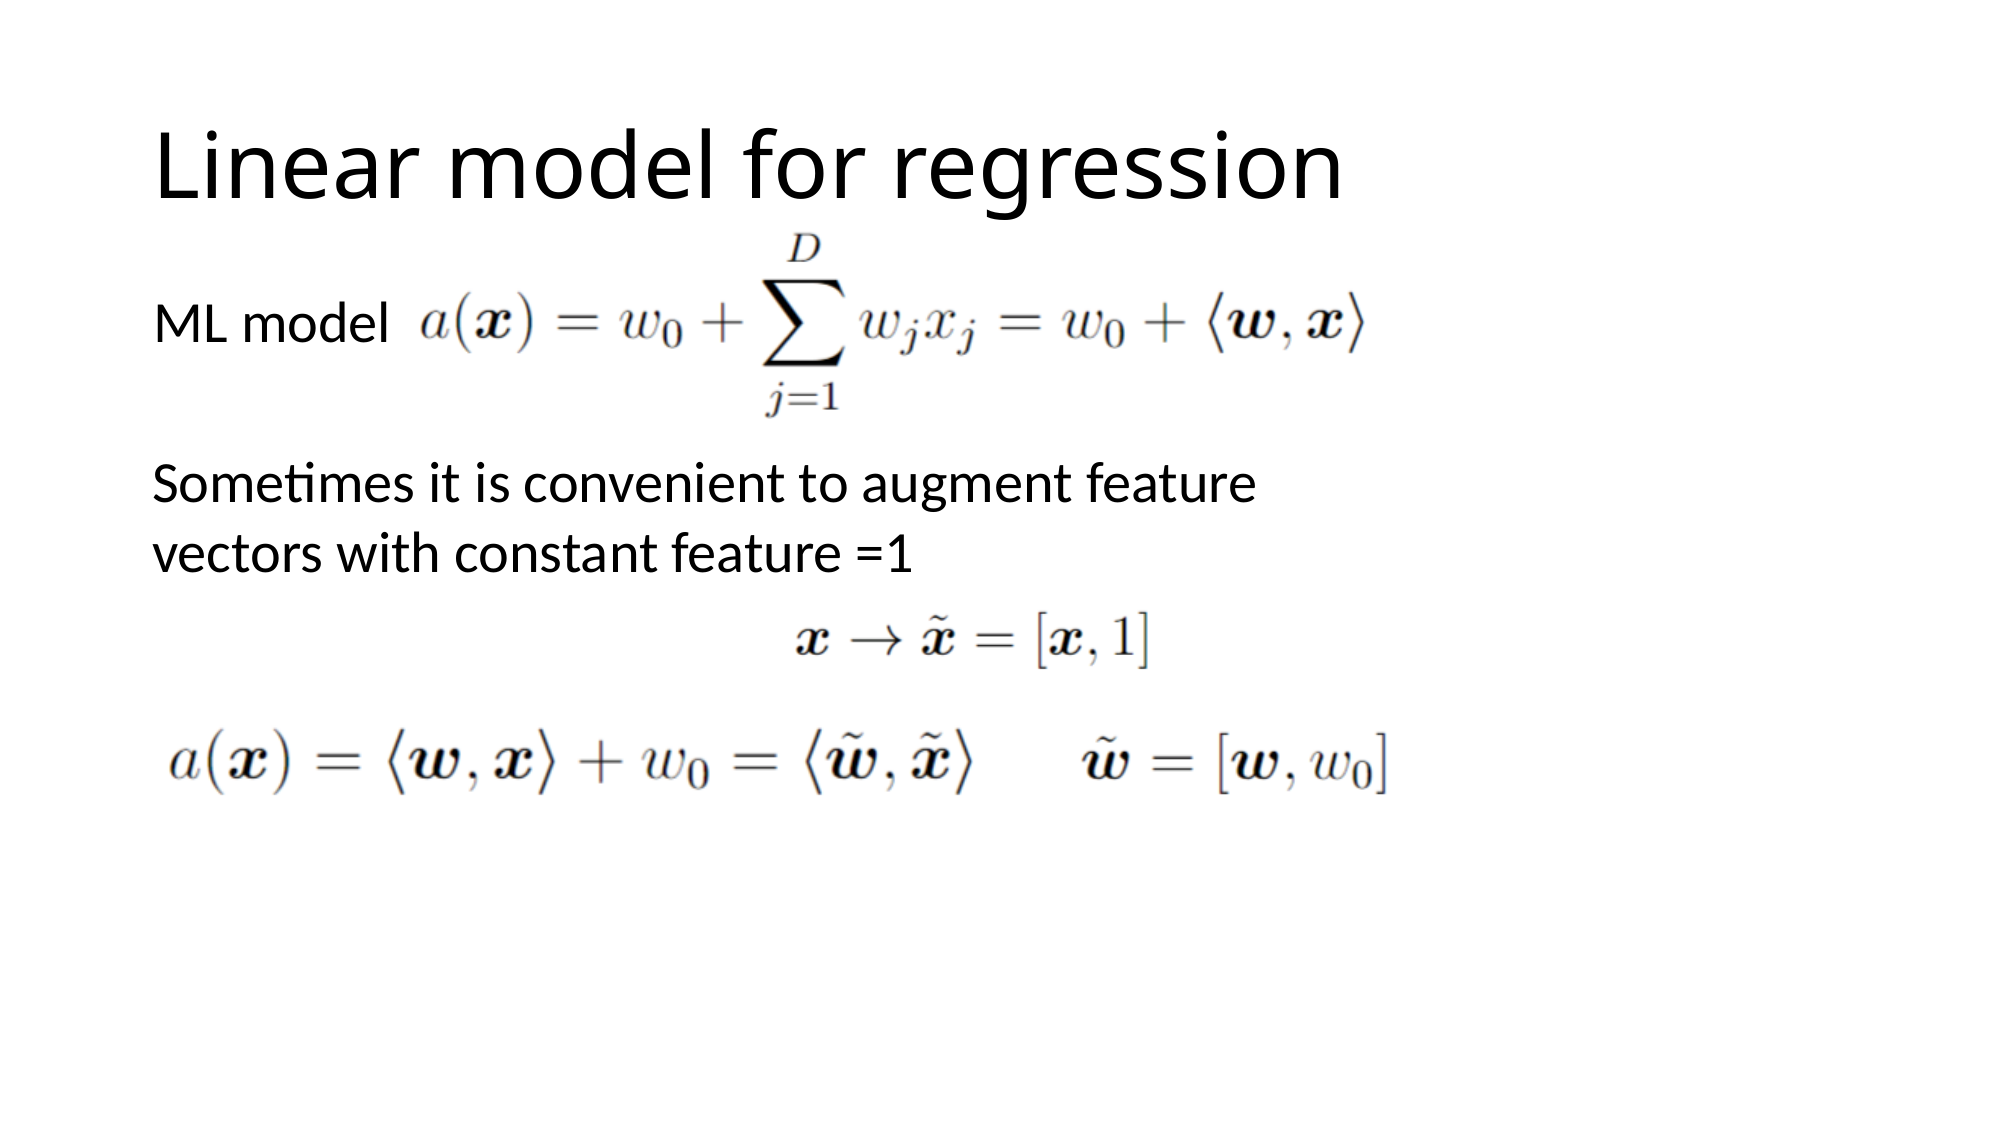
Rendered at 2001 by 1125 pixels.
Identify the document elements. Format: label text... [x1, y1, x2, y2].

picture [416, 226, 1380, 422]
picture [787, 597, 1166, 679]
text_box ML model [139, 276, 407, 362]
text_box Sometimes it is convenient to augment feature vectors with constant feature =1 [137, 437, 1408, 592]
picture [1076, 723, 1396, 805]
picture [157, 723, 991, 805]
title Linear model for regression [137, 59, 1863, 278]
